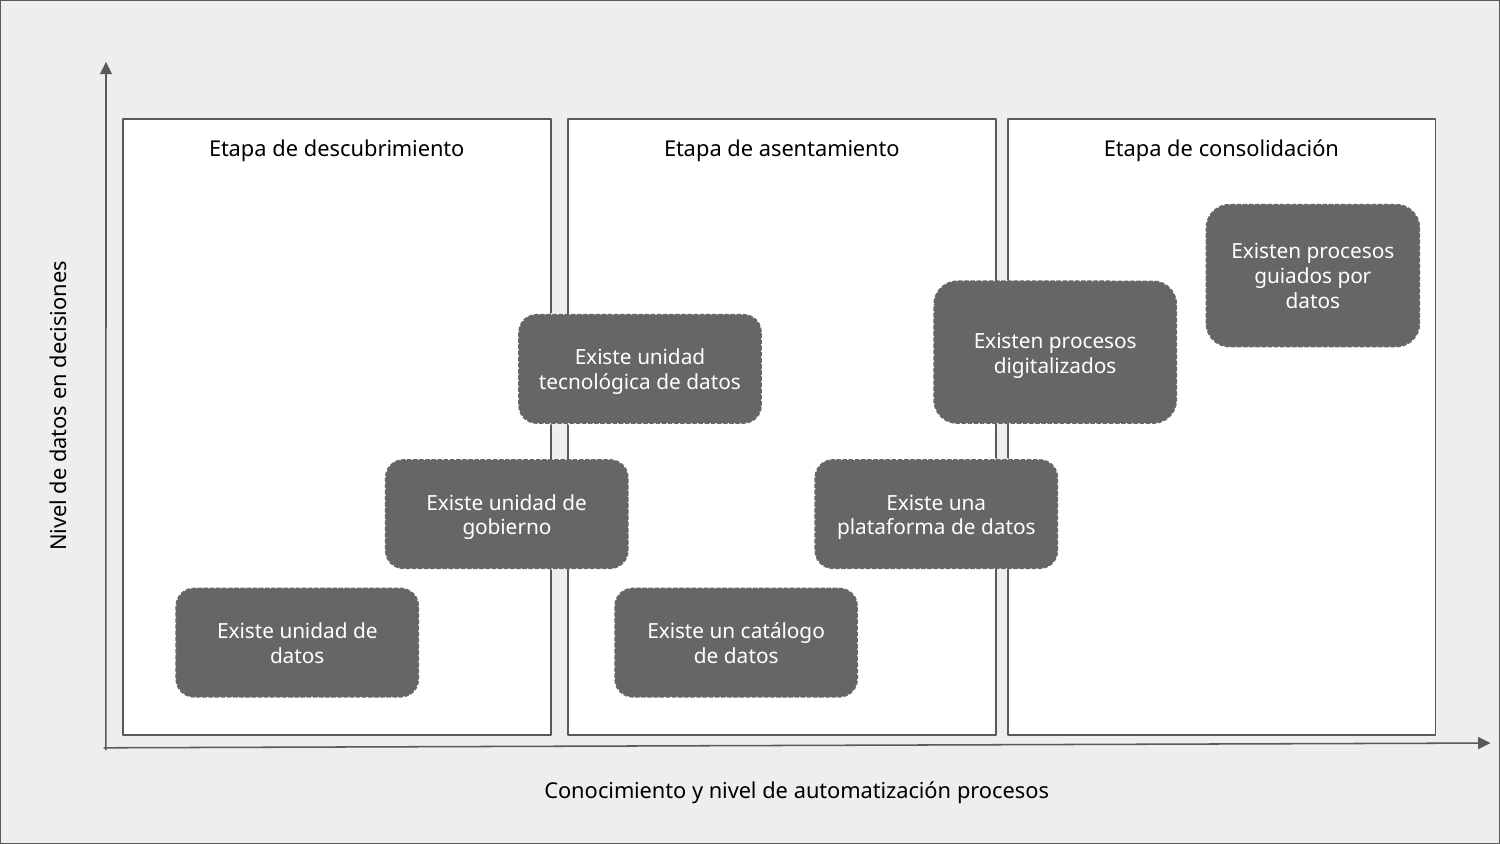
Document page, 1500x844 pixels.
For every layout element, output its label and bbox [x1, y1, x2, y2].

text_box [0, 0, 1500, 844]
